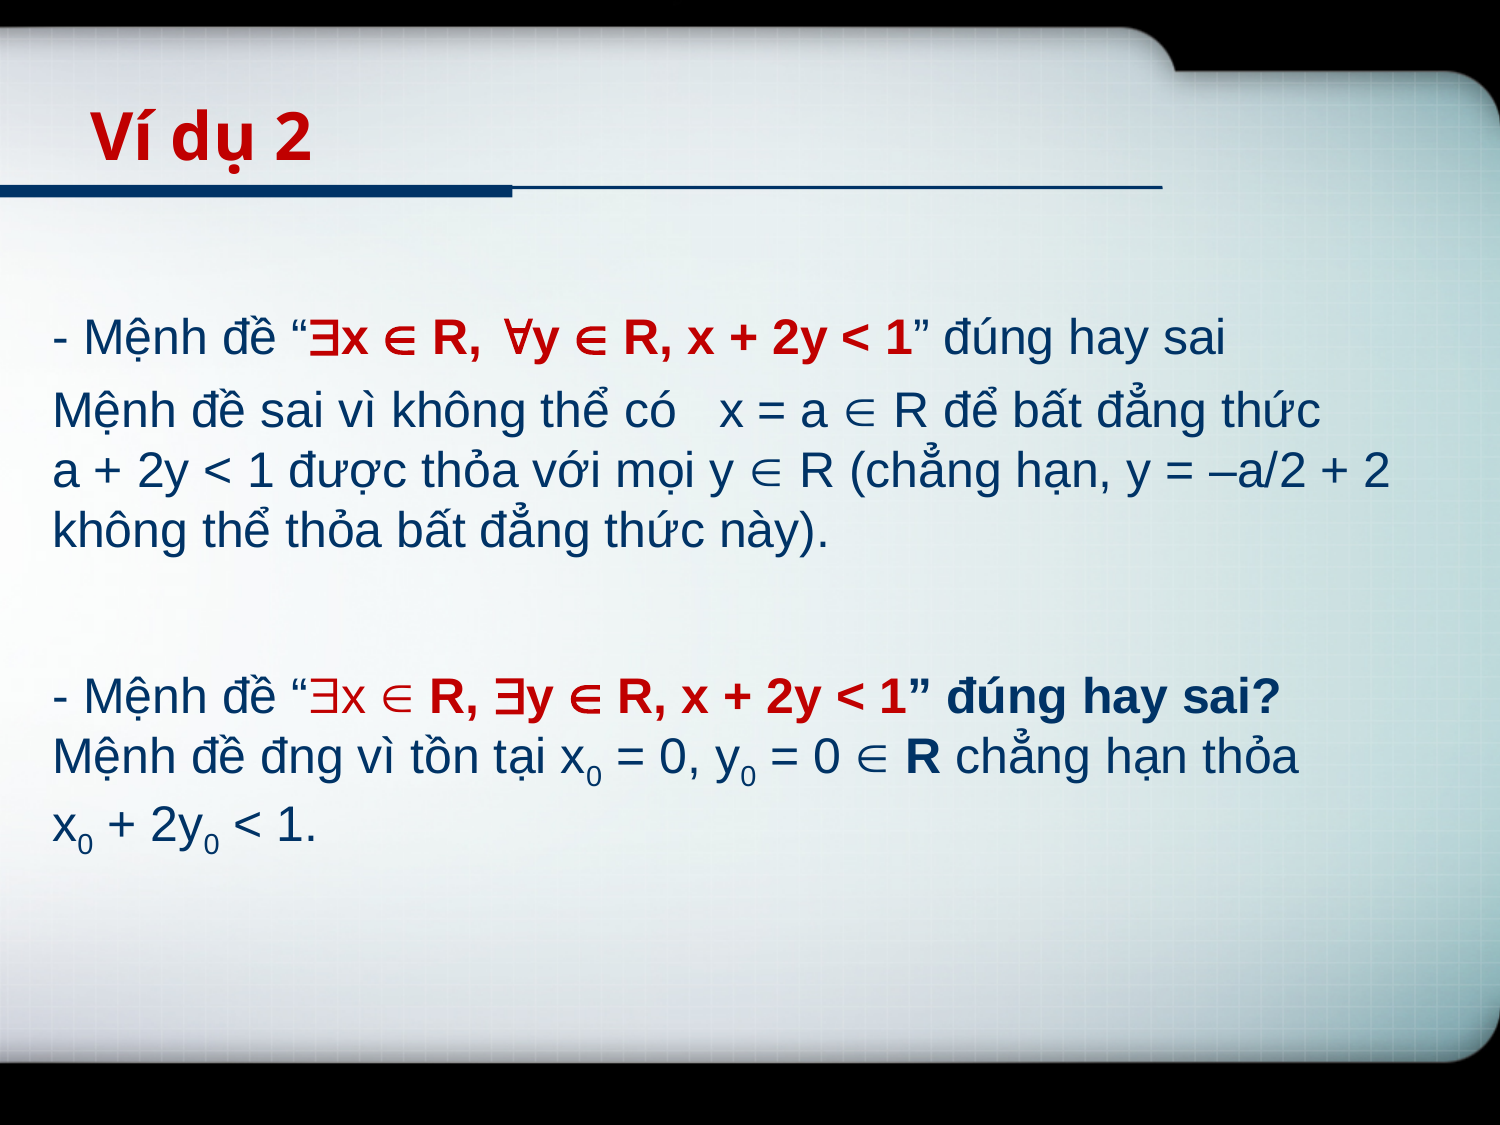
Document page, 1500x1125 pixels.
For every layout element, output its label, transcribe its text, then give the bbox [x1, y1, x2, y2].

title Ví dụ 2 [74, 87, 1338, 181]
text_box - Mệnh đề “x  R, y  R, x + 2y < 1” đúng hay sai Mệnh đề sai vì không thể có x = a  R để bất đẳng thức a + 2y < 1 được thỏa với mọi y  R (chẳng hạn, y = –a/2 + 2 không thể thỏa bất đẳng thức này). [37, 212, 1500, 565]
text_box - Mệnh đề “x  R, y  R, x + 2y < 1” đúng hay sai? Mệnh đề đng vì tồn tại x0 = 0, y0 = 0  R chẳng hạn thỏa x0 + 2y0 < 1. [37, 656, 1500, 928]
picture [0, 0, 1500, 1125]
